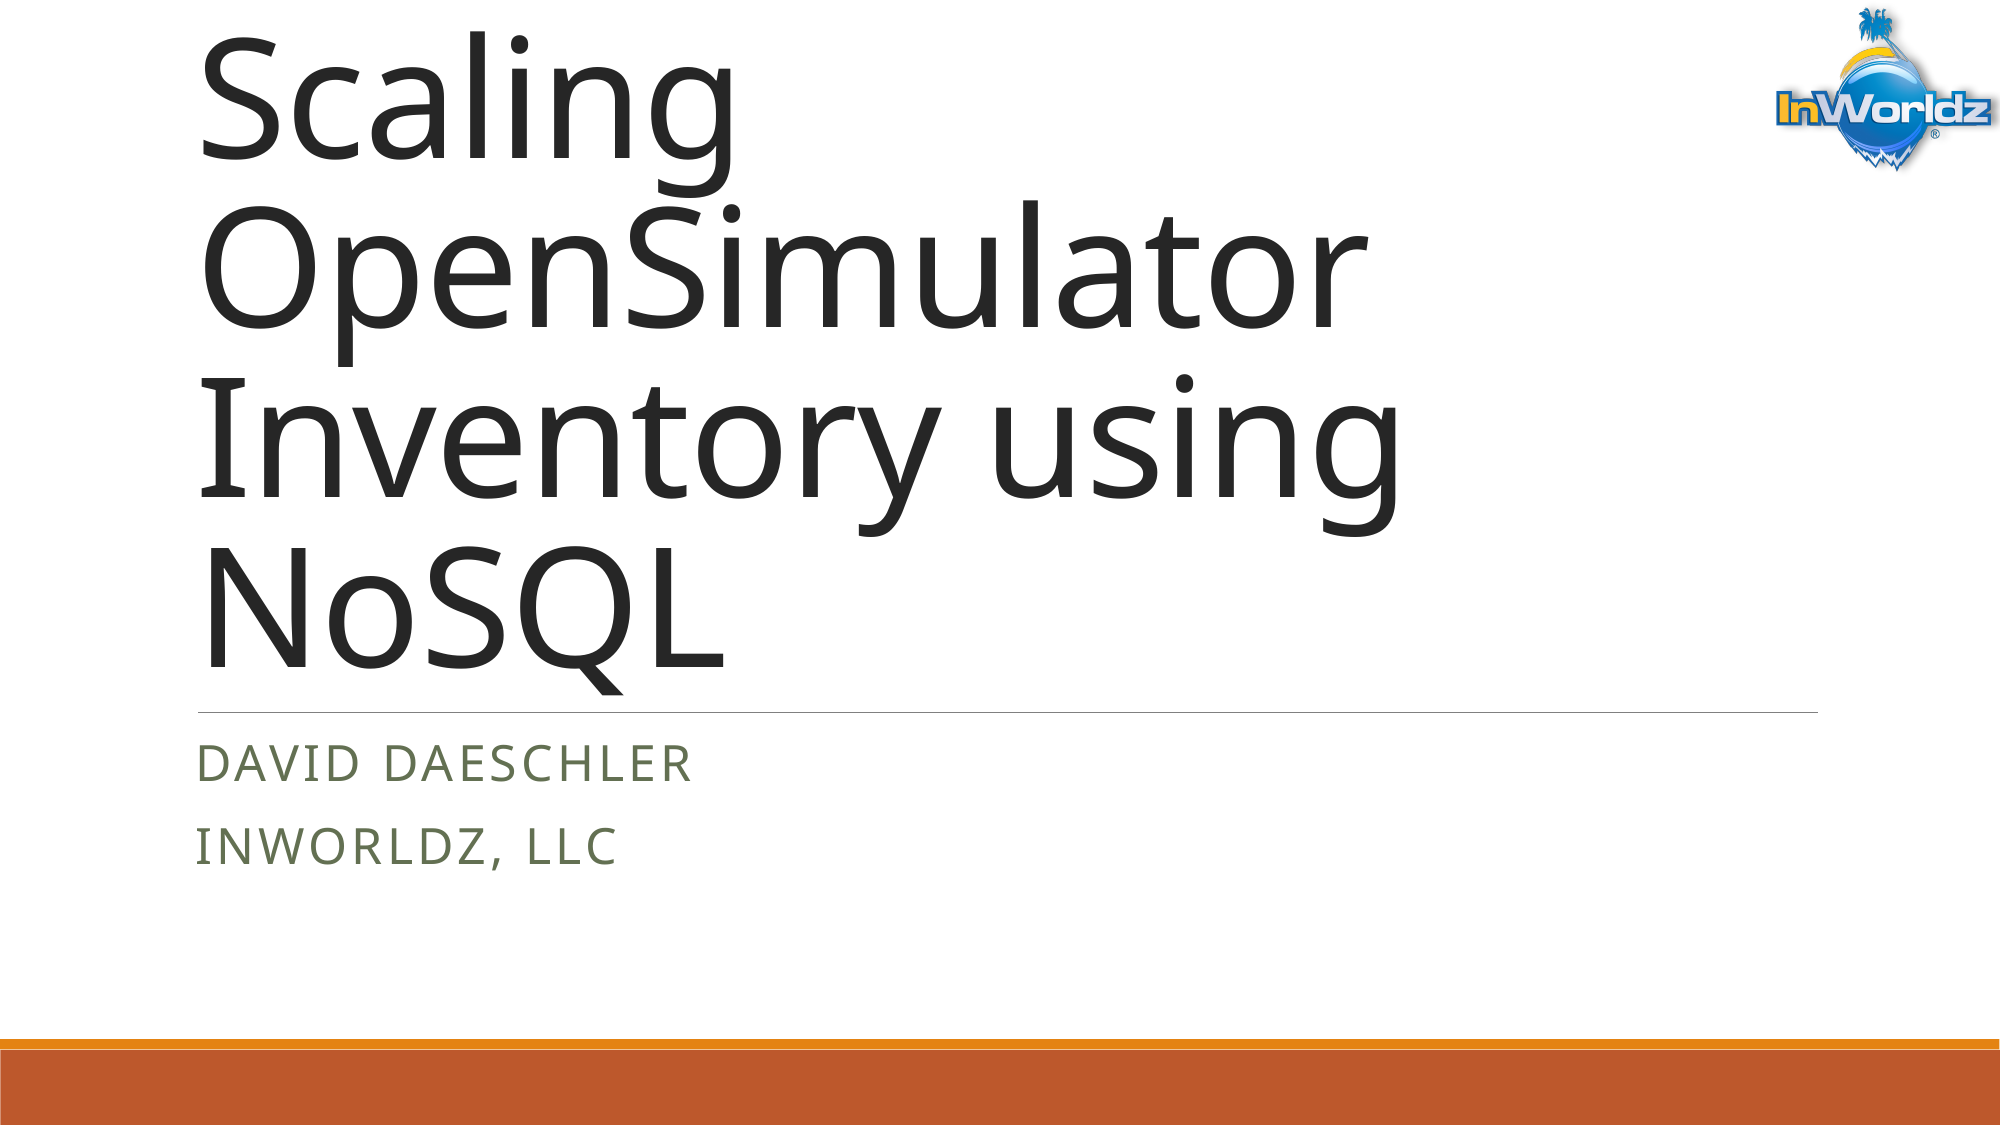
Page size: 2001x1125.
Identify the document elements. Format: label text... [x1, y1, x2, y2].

title Scaling OpenSimulator Inventory using NoSQL [180, 124, 1830, 710]
picture [1768, 0, 2000, 177]
subtitle David Daeschler InWorldz, LLC [180, 730, 1831, 919]
